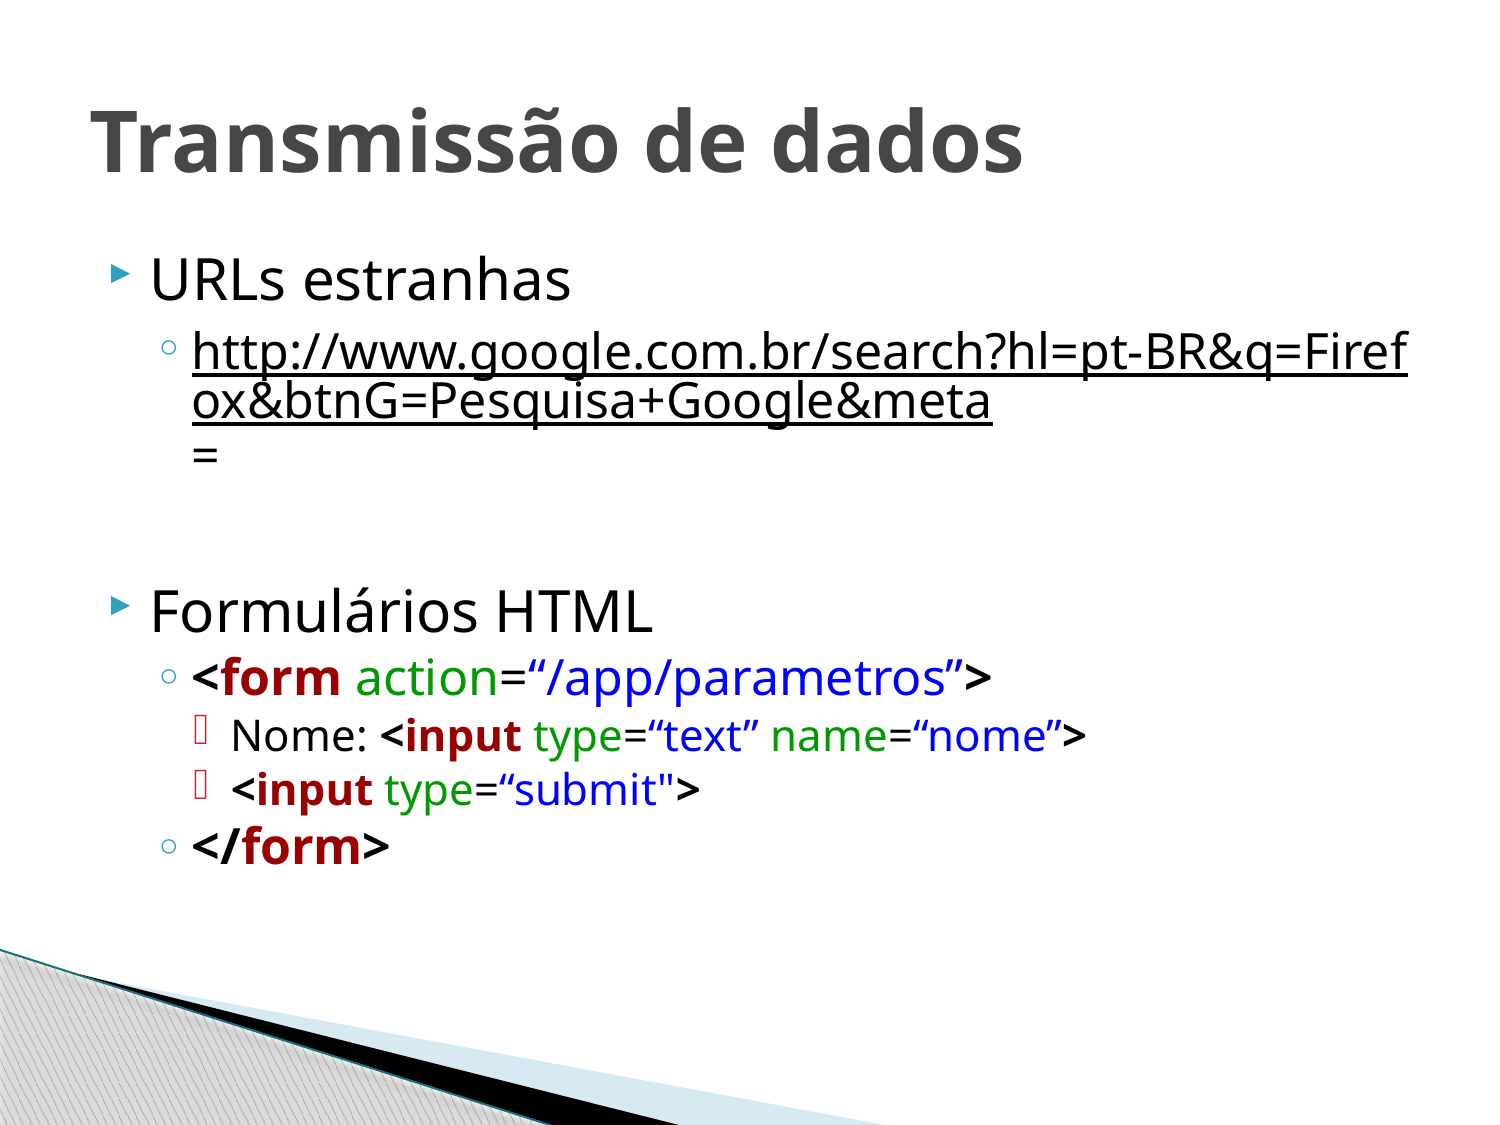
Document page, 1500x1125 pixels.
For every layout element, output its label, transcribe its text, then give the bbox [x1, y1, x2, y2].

list URLs estranhas http://www.google.com.br/search?hl=pt-BR&q=Firefox&btnG=Pesquisa+Google&meta= Formulários HTML <form action=“/app/parametros”> Nome: <input type=“text” name=“nome”> <input type=“submit"> </form> [75, 243, 1425, 986]
title Transmissão de dados [75, 45, 1425, 233]
